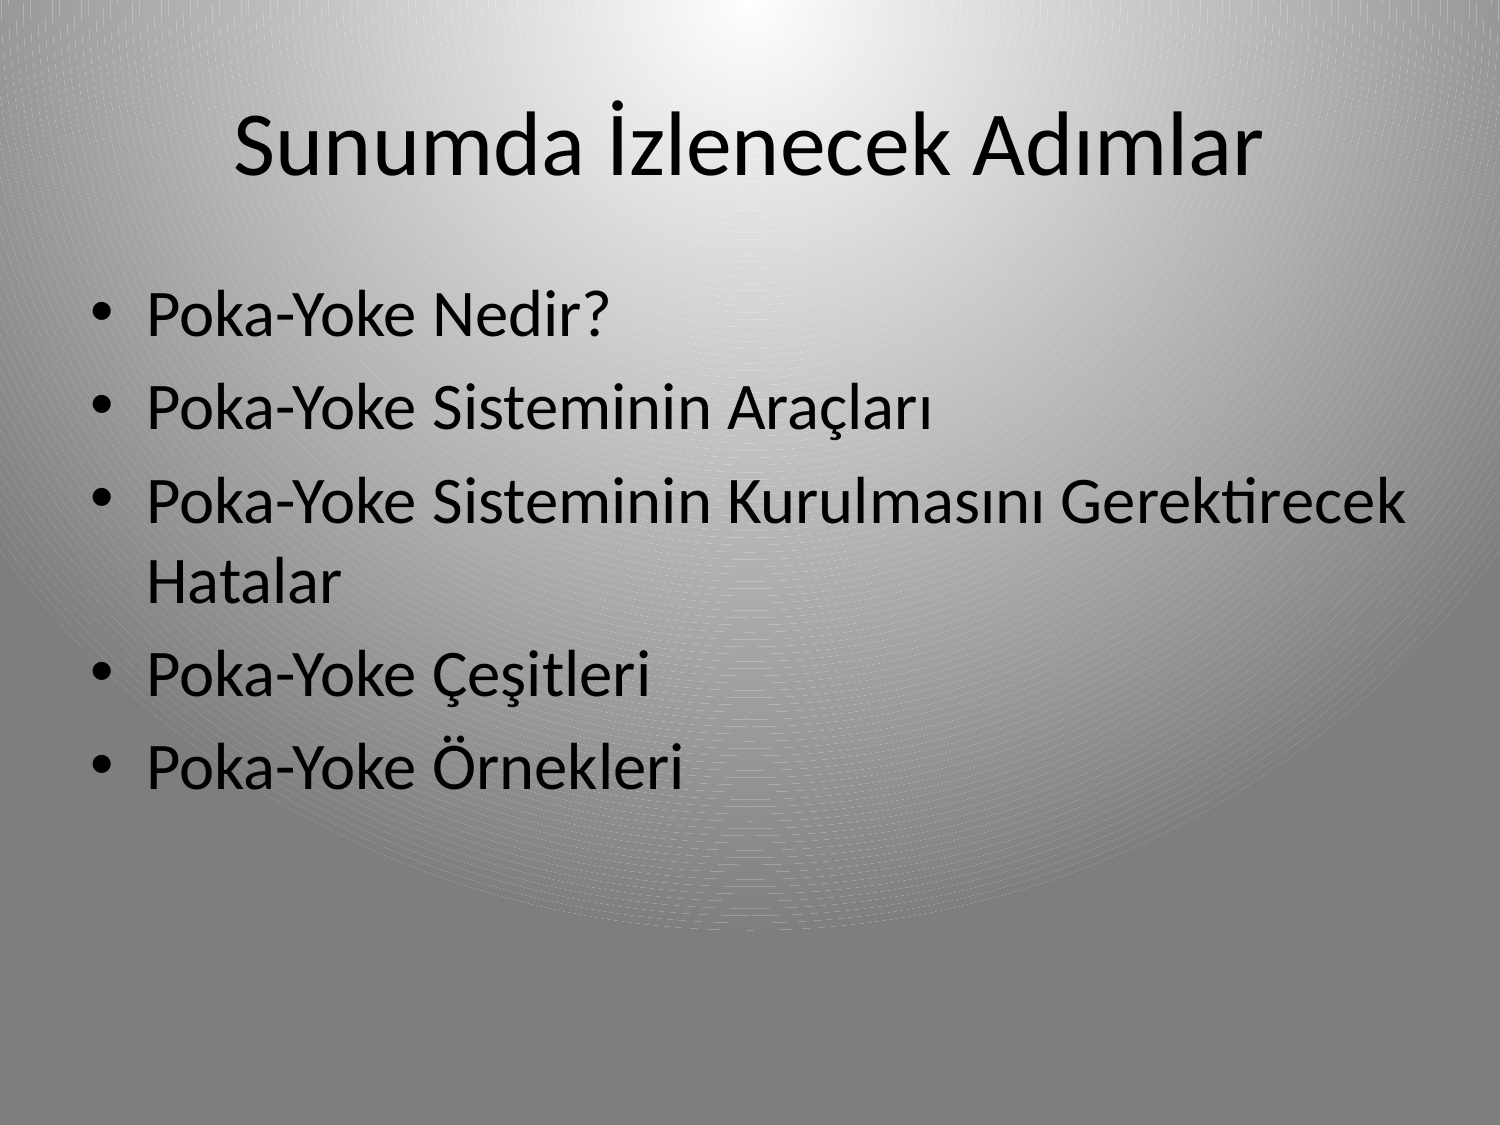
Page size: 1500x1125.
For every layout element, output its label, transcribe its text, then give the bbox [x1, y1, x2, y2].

title Sunumda İzlenecek Adımlar [75, 45, 1425, 233]
list Poka-Yoke Nedir? Poka-Yoke Sisteminin Araçları Poka-Yoke Sisteminin Kurulmasını Gerektirecek Hatalar Poka-Yoke Çeşitleri Poka-Yoke Örnekleri [75, 262, 1425, 1005]
